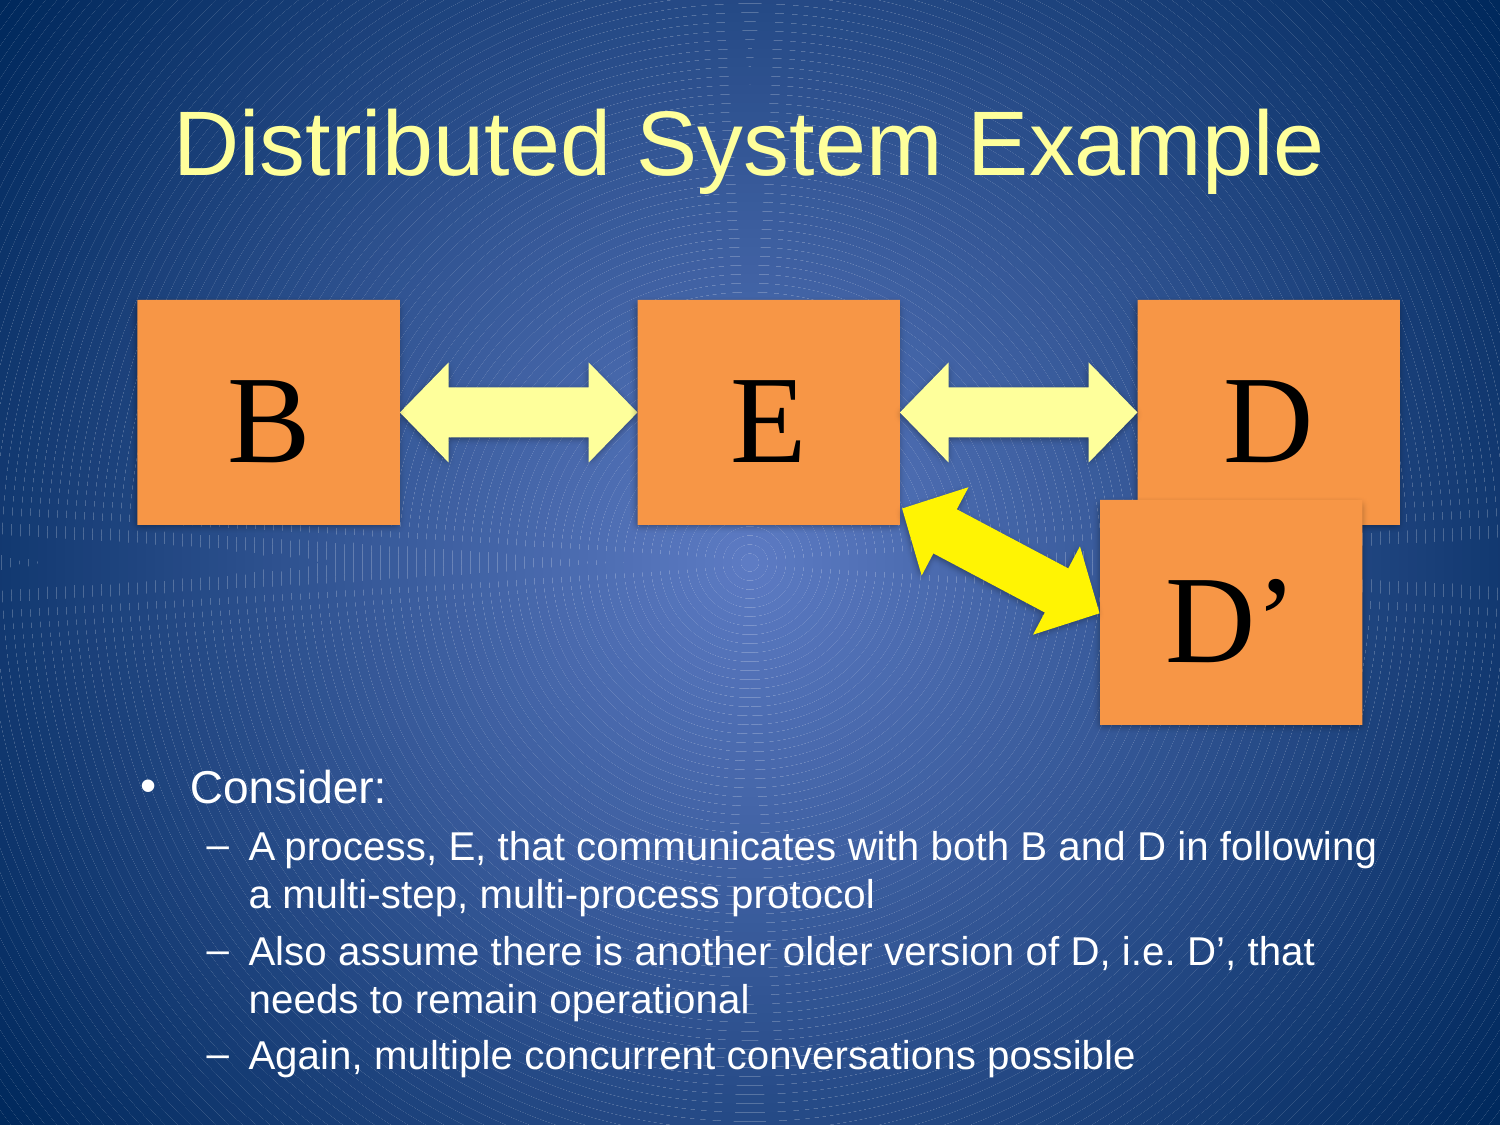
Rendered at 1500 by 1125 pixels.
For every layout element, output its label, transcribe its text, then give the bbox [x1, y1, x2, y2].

text_box [899, 361, 1139, 464]
text_box [901, 486, 1101, 636]
text_box D’ [1099, 499, 1363, 726]
list Consider: A process, E, that communicates with both B and D in following a multi-step, multi-process protocol Also assume there is another older version of D, i.e. D’, that needs to remain operational Again, multiple concurrent conversations possible [125, 750, 1400, 1088]
text_box D [1137, 299, 1401, 526]
text_box [404, 361, 632, 464]
text_box B [137, 299, 401, 526]
text_box E [637, 299, 901, 526]
title Distributed System Example [75, 45, 1425, 233]
